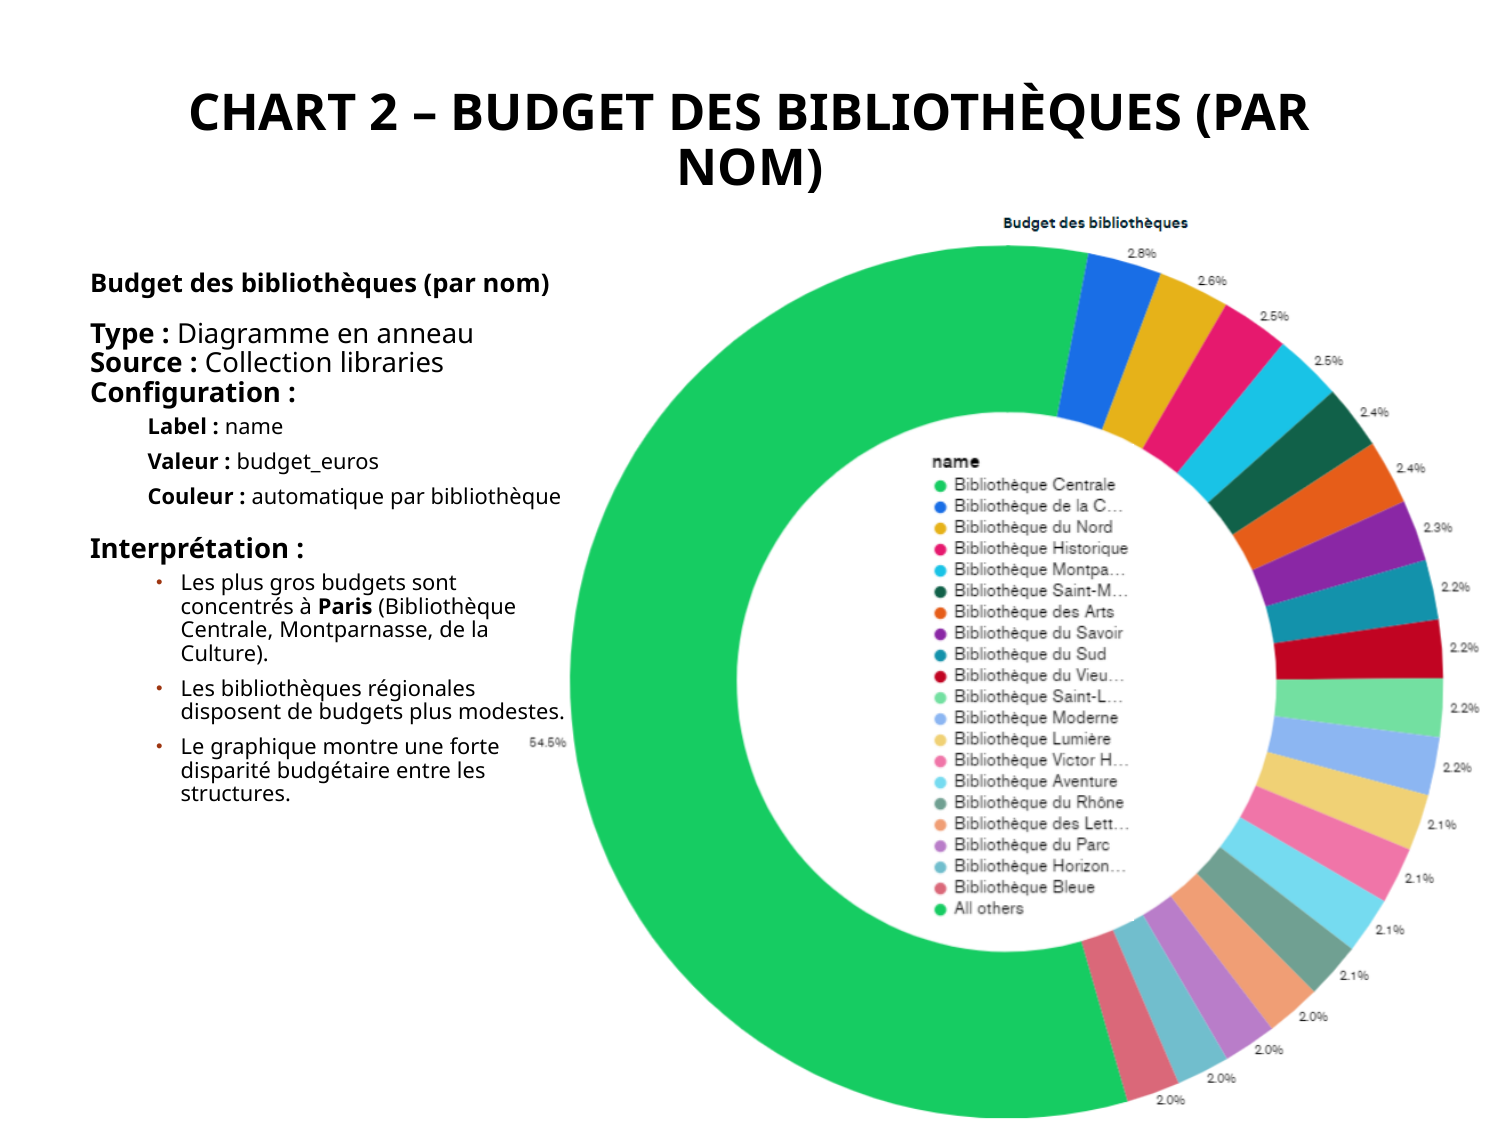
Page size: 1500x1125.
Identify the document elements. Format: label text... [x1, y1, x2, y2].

picture [467, 187, 1489, 1125]
title Chart 2 – Budget des bibliothèques (par nom) [112, 79, 1388, 205]
list Budget des bibliothèques (par nom) Type : Diagramme en anneau Source : Collection libraries Configuration : Label : name Valeur : budget_euros Couleur : automatique par bibliothèque Interprétation : Les plus gros budgets sont concentrés à Paris (Bibliothèque Centrale, Montparnasse, de la Culture). Les bibliothèques régionales disposent de budgets plus modestes. Le graphique montre une forte disparité budgétaire entre les structures. [75, 262, 467, 831]
